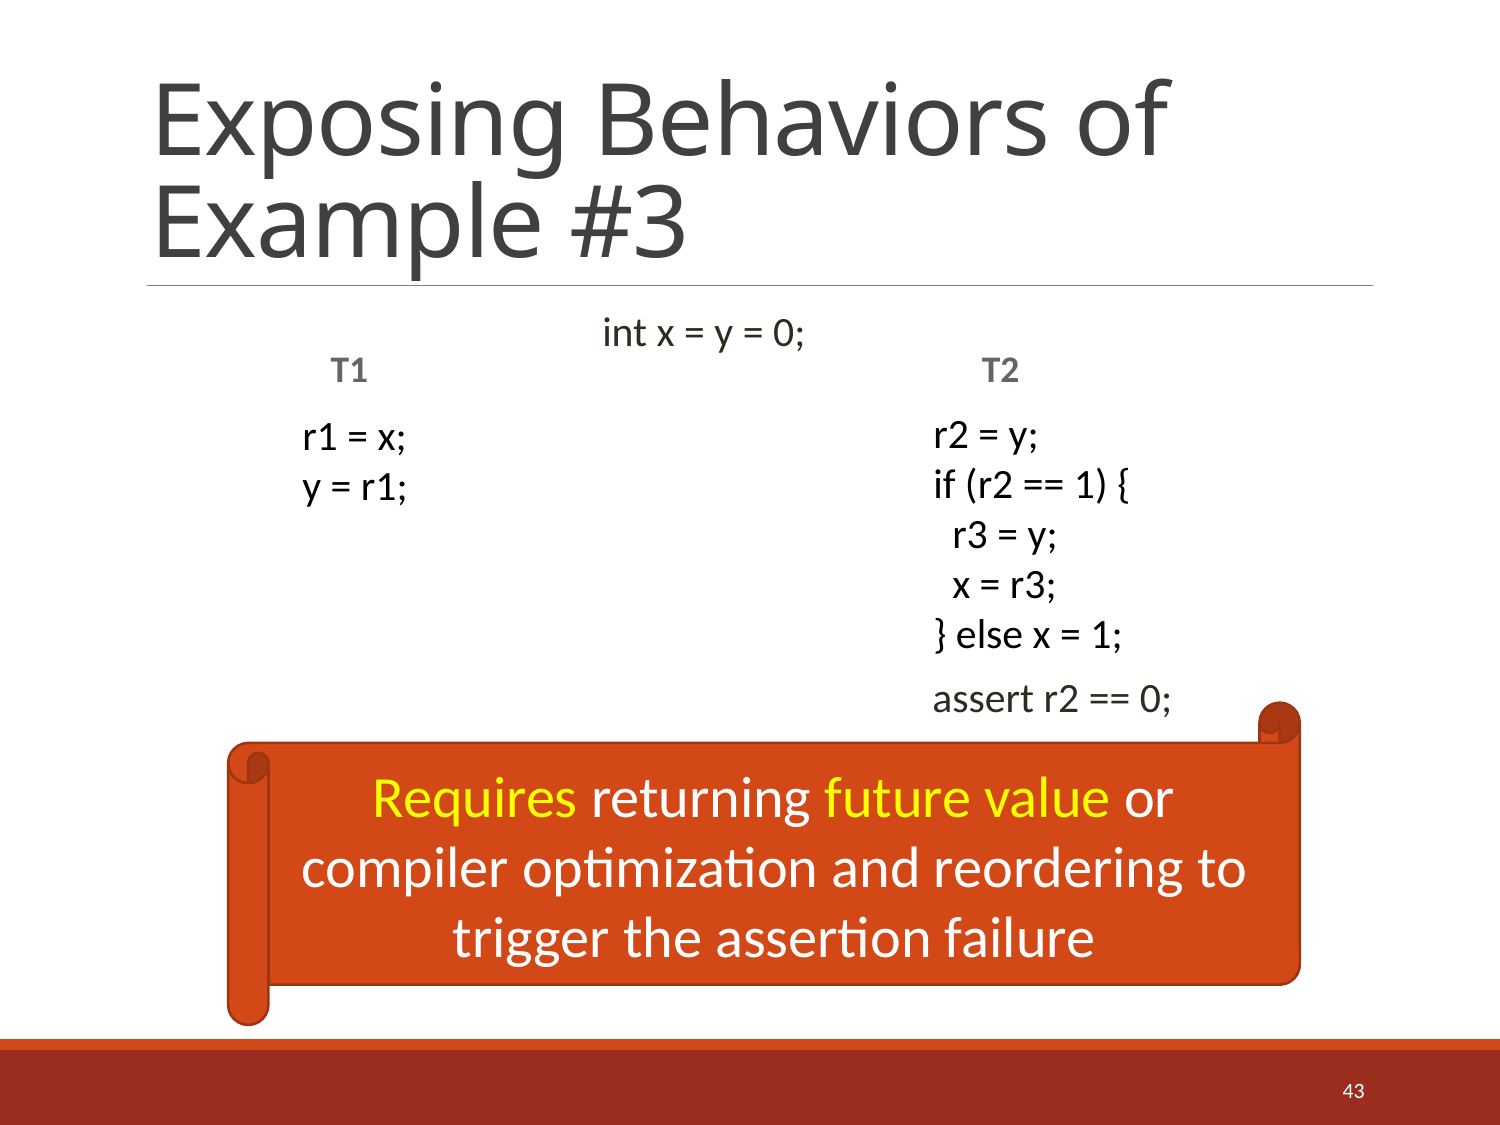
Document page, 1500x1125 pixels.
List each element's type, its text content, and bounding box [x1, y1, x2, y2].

text_box T1 [315, 337, 396, 398]
text_box Requires returning future value or compiler optimization and reordering to trigger the assertion failure [226, 701, 1302, 1027]
slide_number 43 [1218, 1059, 1380, 1120]
text_box r1 = x; y = r1; [287, 401, 436, 517]
text_box r2 = y; if (r2 == 1) { r3 = y; x = r3; } else x = 1; [918, 398, 1225, 664]
title Exposing Behaviors of Example #3 [135, 47, 1373, 285]
text_box int x = y = 0; [587, 296, 838, 362]
text_box T2 [967, 337, 1046, 398]
text_box assert r2 == 0; [917, 663, 1219, 729]
